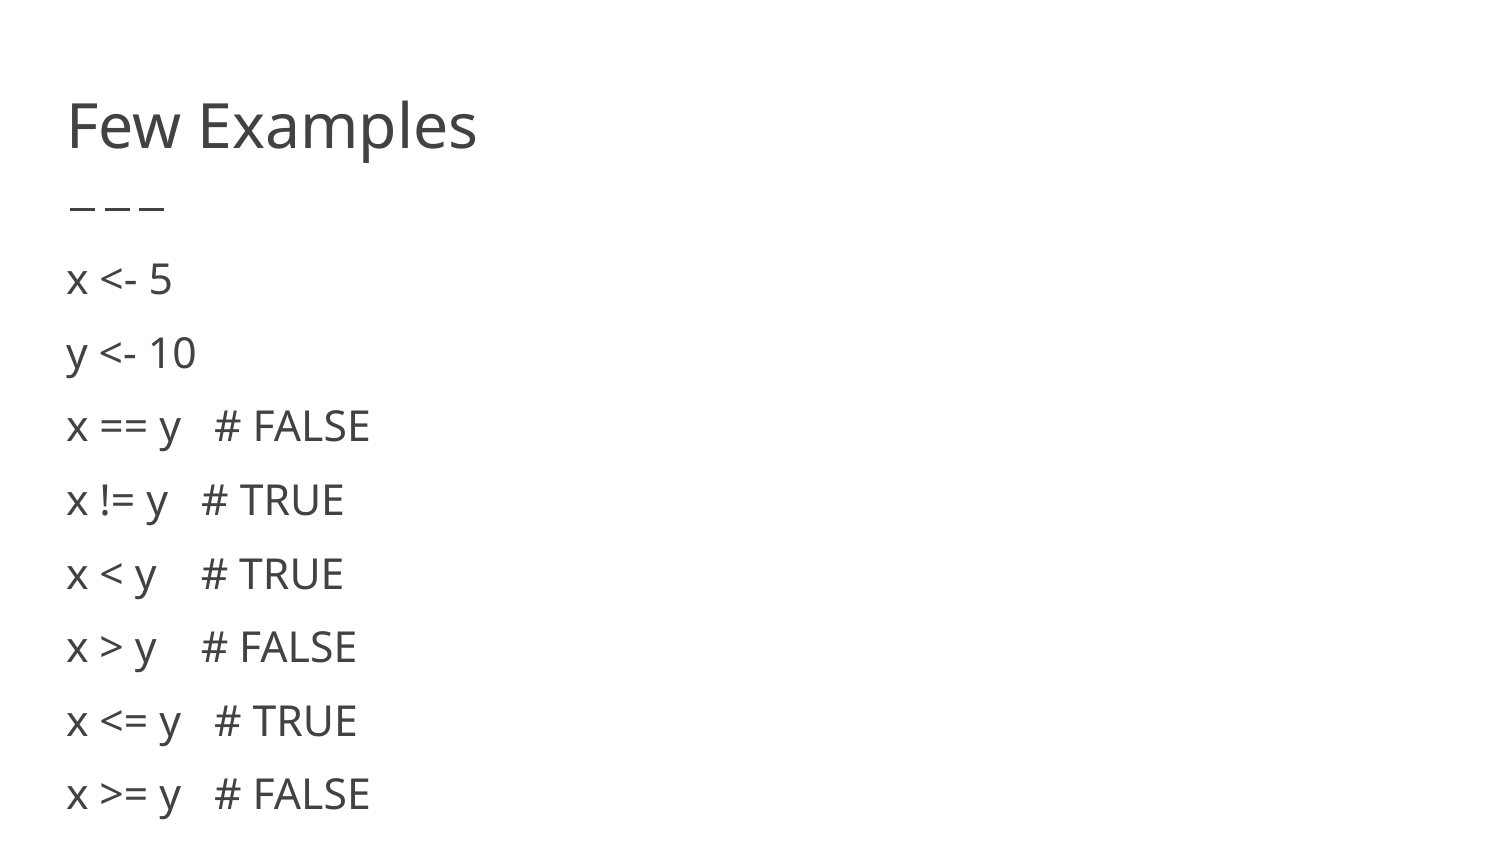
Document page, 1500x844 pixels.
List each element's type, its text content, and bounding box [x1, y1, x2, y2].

title Few Examples [51, 61, 1449, 182]
list x <- 5 y <- 10 x == y # FALSE x != y # TRUE x < y # TRUE x > y # FALSE x <= y # TRUE x >= y # FALSE [51, 240, 1449, 750]
